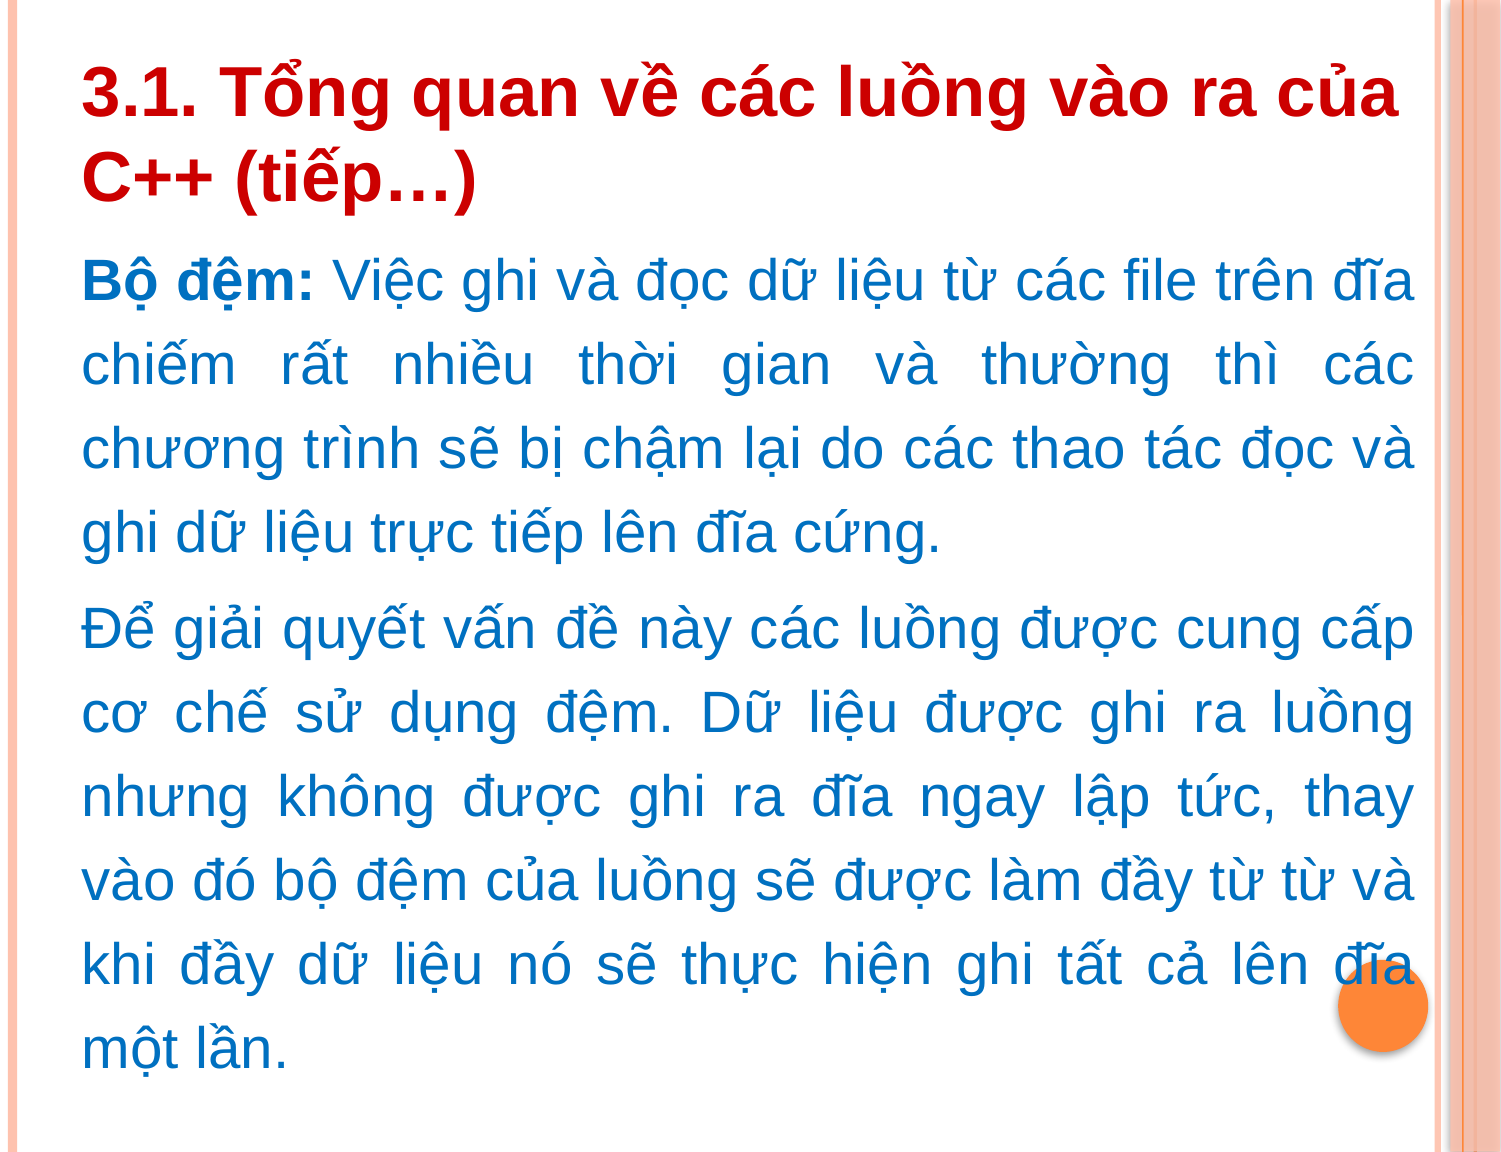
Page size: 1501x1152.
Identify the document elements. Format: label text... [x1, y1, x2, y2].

text_box 3.1. Tổng quan về các luồng vào ra của C++ (tiếp…) Bộ đệm: Việc ghi và đọc dữ liệu từ các file trên đĩa chiếm rất nhiều thời gian và thường thì các chương trình sẽ bị chậm lại do các thao tác đọc và ghi dữ liệu trực tiếp lên đĩa cứng. Để giải quyết vấn đề này các luồng được cung cấp cơ chế sử dụng đệm. Dữ liệu được ghi ra luồng nhưng không được ghi ra đĩa ngay lập tức, thay vào đó bộ đệm của luồng sẽ được làm đầy từ từ và khi đầy dữ liệu nó sẽ thực hiện ghi tất cả lên đĩa một lần. [66, 38, 1430, 1088]
